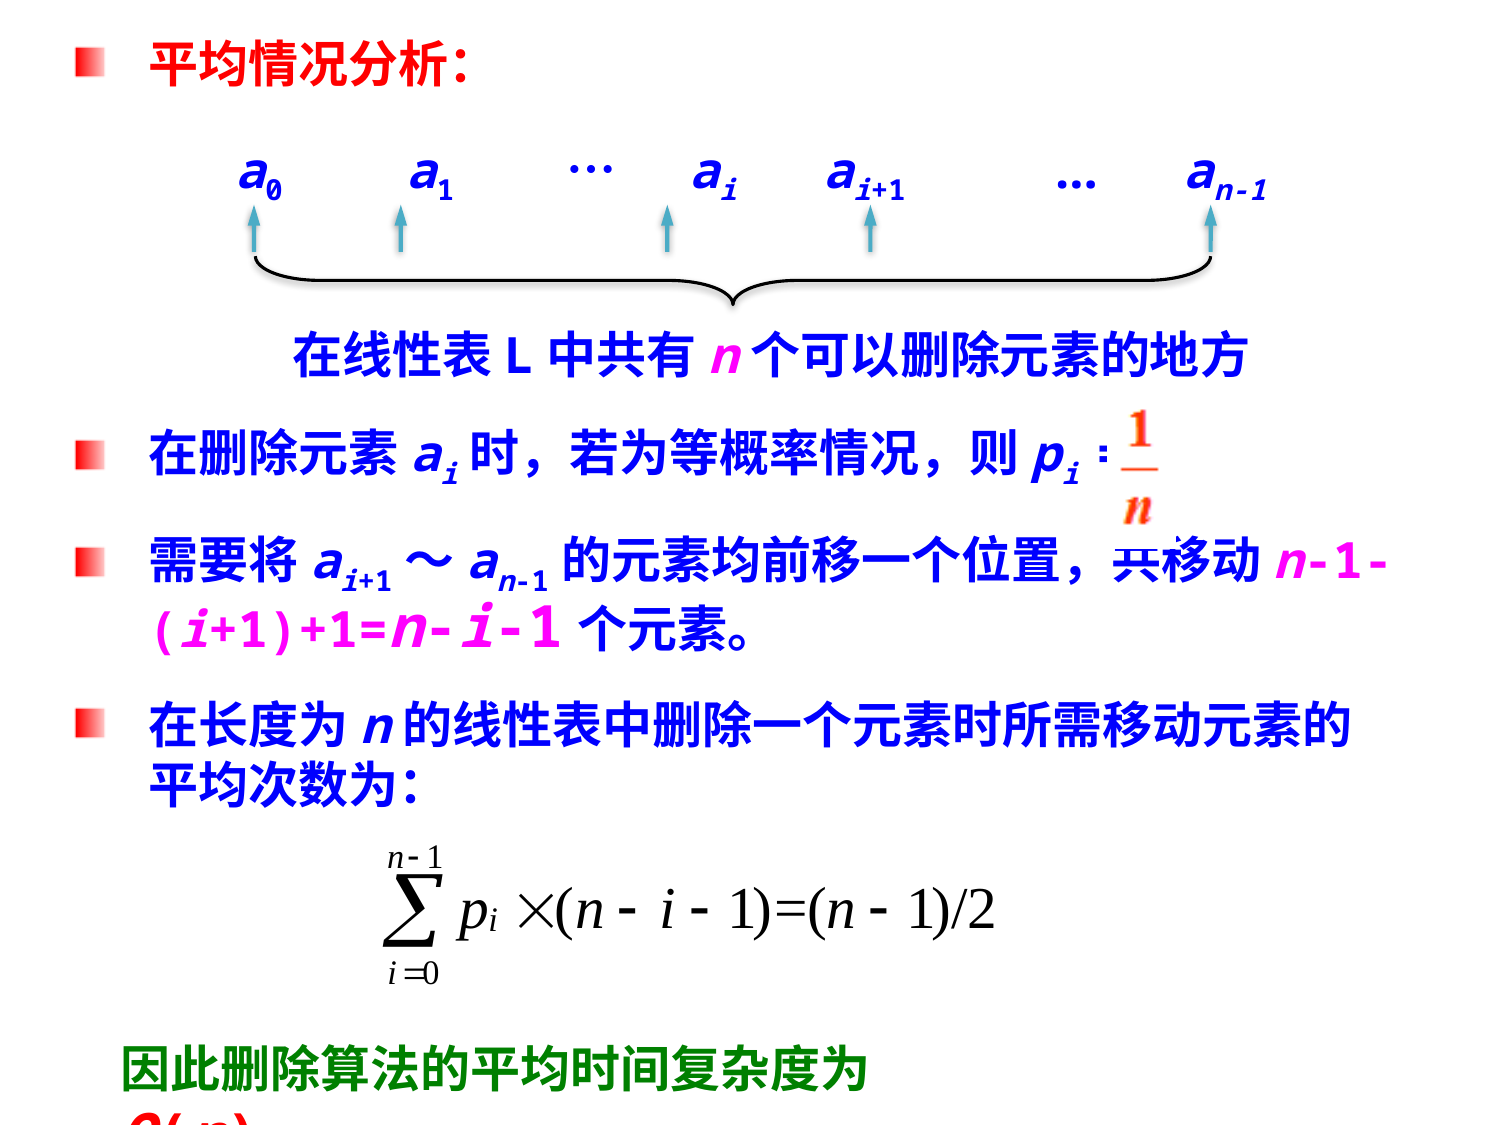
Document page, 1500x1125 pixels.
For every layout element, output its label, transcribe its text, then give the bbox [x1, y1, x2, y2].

text_box 需要将ai+1～an-1的元素均前移一个位置，共移动n-1-(i+1)+1=n-i-1个元素。 [58, 527, 1453, 667]
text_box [370, 822, 1011, 1002]
picture [73, 706, 109, 742]
text_box 因此删除算法的平均时间复杂度为O(n)。 [105, 1030, 1081, 1125]
text_box 平均情况分析： a0 a1 … ai ai+1 … an-1 [58, 7, 1482, 214]
picture [73, 45, 109, 81]
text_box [58, 396, 1259, 549]
text_box 在长度为n的线性表中删除一个元素时所需移动元素的平均次数为： [58, 686, 1394, 822]
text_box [253, 204, 1365, 393]
picture [73, 549, 109, 581]
